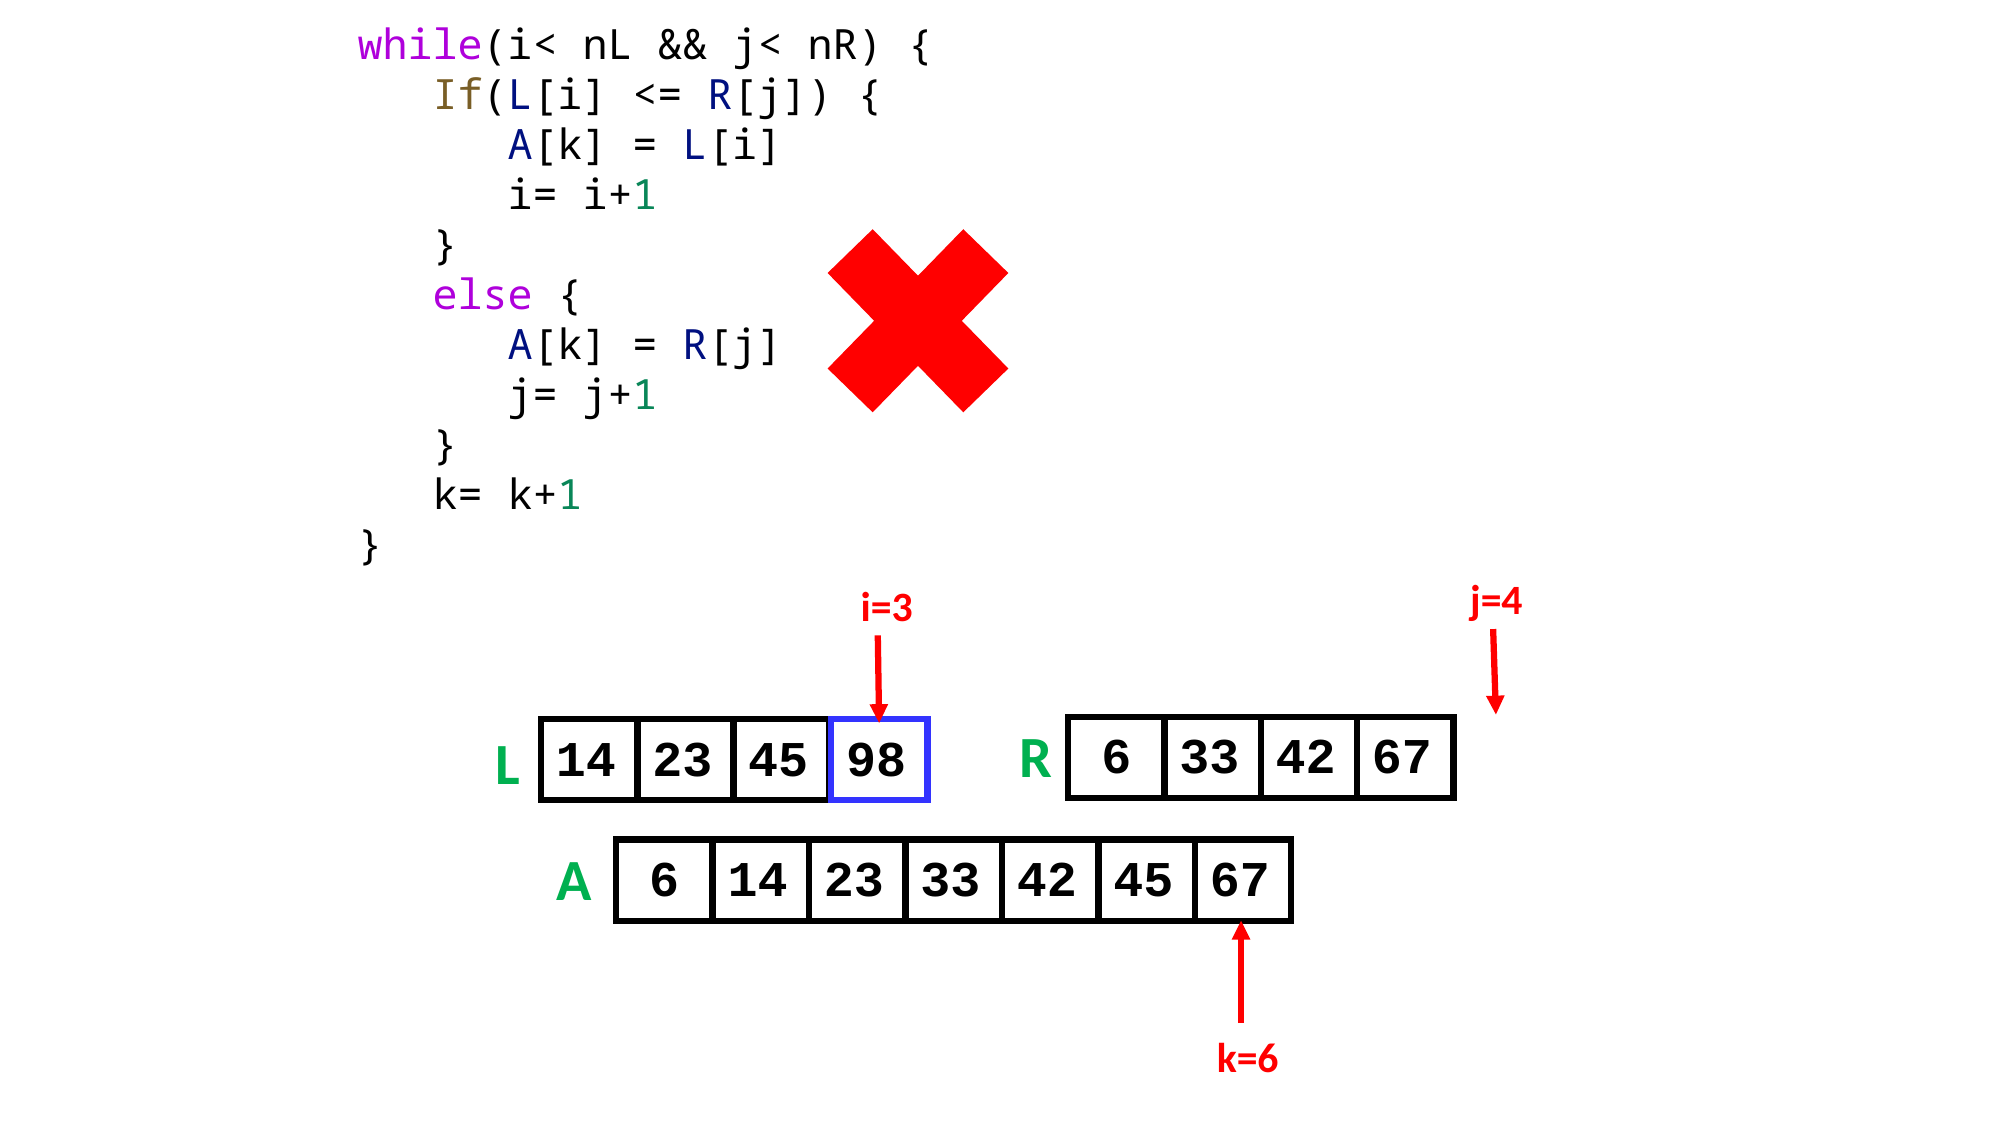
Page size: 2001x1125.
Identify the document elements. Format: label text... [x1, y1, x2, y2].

text_box while(i< nL && j< nR) { If(L[i] <= R[j]) { A[k] = L[i] i= i+1 } else { A[k] = R[j] j= j+1 } k= k+1 } [267, 10, 983, 576]
text_box k=6 [1202, 1023, 1294, 1088]
text_box 42 [1260, 716, 1357, 798]
text_box 45 [1098, 839, 1194, 921]
text_box 23 [637, 718, 733, 800]
text_box R [1005, 712, 1068, 797]
text_box 33 [905, 839, 1002, 921]
text_box 67 [1194, 839, 1292, 921]
text_box j=4 [1455, 565, 1538, 631]
text_box A [541, 834, 607, 920]
text_box 67 [1357, 716, 1454, 798]
text_box L [481, 718, 536, 804]
text_box 14 [712, 839, 809, 921]
text_box [827, 229, 1009, 413]
text_box 6 [1068, 716, 1164, 798]
text_box 98 [831, 718, 928, 800]
text_box 42 [1002, 839, 1098, 921]
text_box 33 [1164, 716, 1260, 798]
text_box 23 [809, 839, 905, 921]
text_box i=3 [845, 576, 928, 637]
text_box 45 [733, 718, 830, 800]
text_box 6 [616, 839, 712, 921]
text_box 14 [541, 718, 637, 800]
